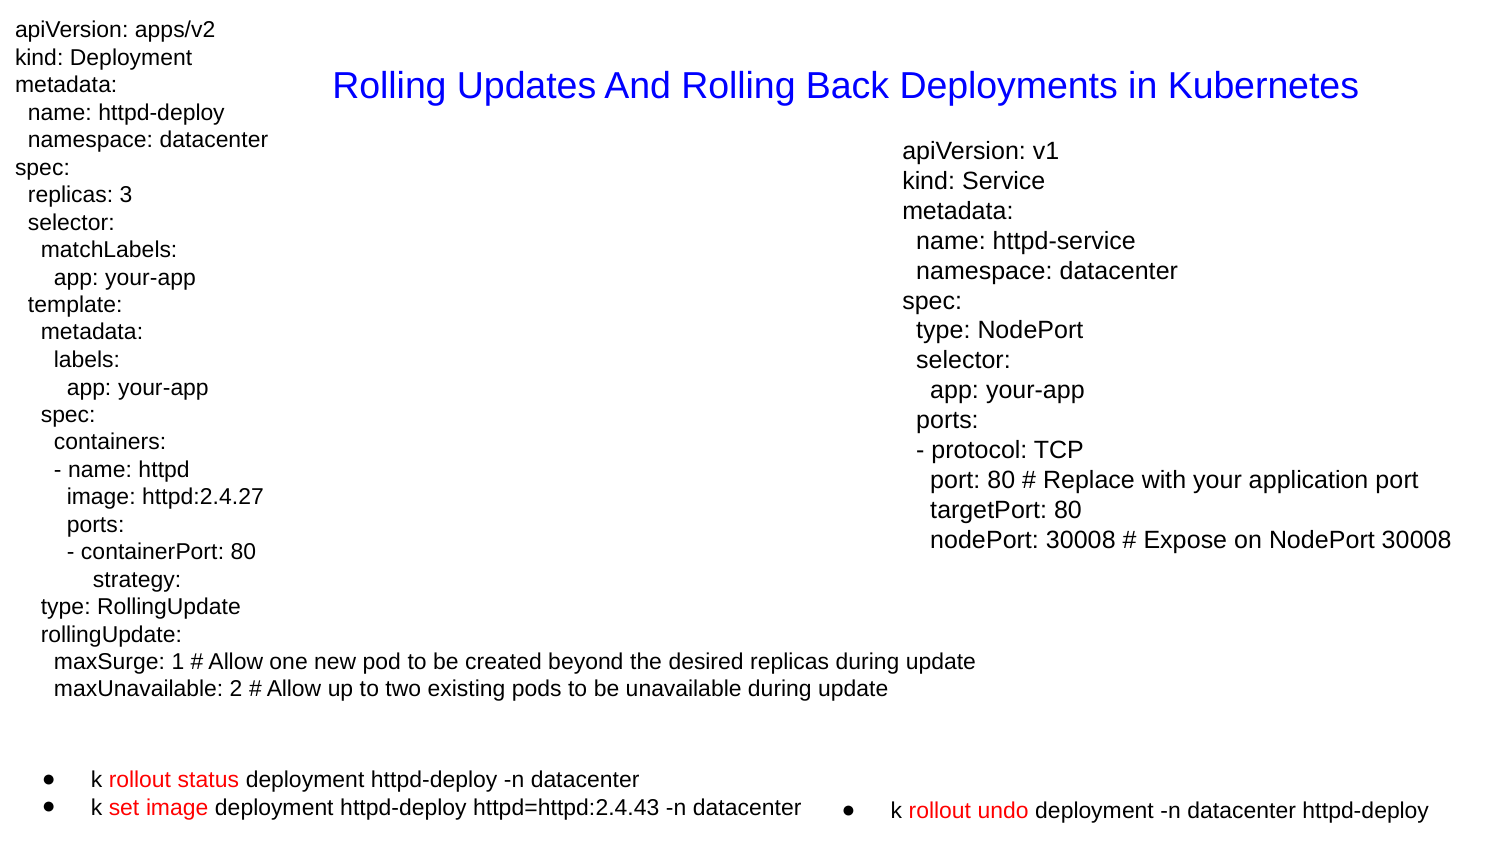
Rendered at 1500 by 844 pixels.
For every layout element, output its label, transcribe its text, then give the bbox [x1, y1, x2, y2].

text_box apiVersion: v1 kind: Service metadata: name: httpd-service namespace: datacenter spec: type: NodePort selector: app: your-app ports: - protocol: TCP port: 80 # Replace with your application port targetPort: 80 nodePort: 30008 # Expose on NodePort 30008 [887, 119, 1500, 569]
text_box k rollout undo deployment -n datacenter httpd-deploy [800, 781, 1481, 837]
text_box apiVersion: apps/v2 kind: Deployment metadata: name: httpd-deploy namespace: datacenter spec: replicas: 3 selector: matchLabels: app: your-app template: metadata: labels: app: your-app spec: containers: - name: httpd image: httpd:2.4.27 ports: - containerPort: 80 strategy: type: RollingUpdate rollingUpdate: maxSurge: 1 # Allow one new pod to be created beyond the desired replicas during update maxUnavailable: 2 # Allow up to two existing pods to be unavailable during update [0, 0, 1333, 717]
text_box k rollout status deployment httpd-deploy -n datacenter [0, 751, 673, 778]
text_box Rolling Updates And Rolling Back Deployments in Kubernetes [317, 23, 1500, 122]
text_box k set image deployment httpd-deploy httpd=httpd:2.4.43 -n datacenter [0, 778, 877, 834]
